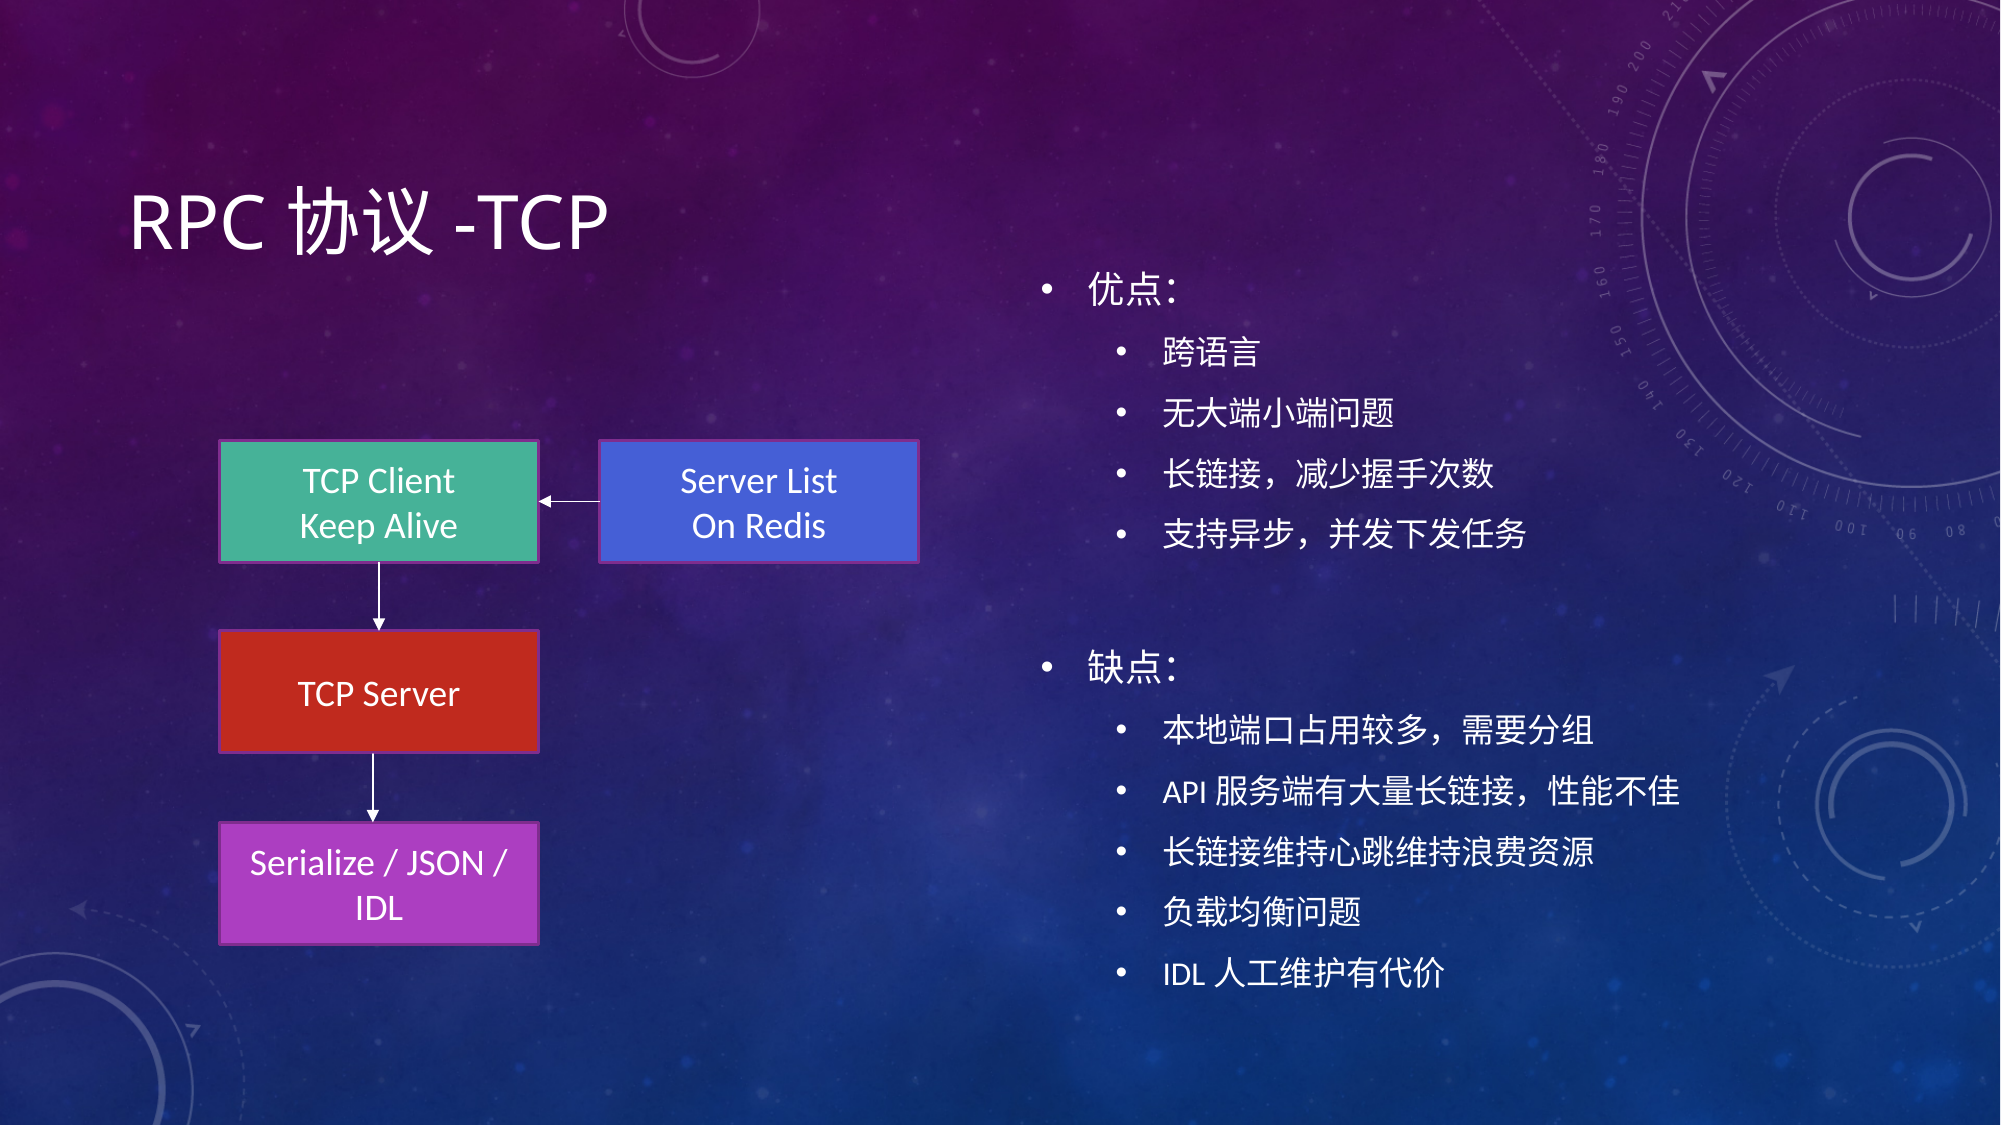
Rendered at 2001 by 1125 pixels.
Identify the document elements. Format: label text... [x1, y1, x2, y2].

text_box TCP Client Keep Alive [218, 439, 540, 564]
picture [0, 0, 2001, 1125]
text_box Server List On Redis [598, 439, 920, 564]
title RPC协议-TCP [112, 99, 1775, 339]
text_box TCP Server [218, 629, 540, 754]
list 优点： 跨语言 无大端小端问题 长链接，减少握手次数 支持异步，并发下发任务 缺点： 本地端口占用较多，需要分组 API服务端有大量长链接，性能不佳 长链接维持心跳维持浪费资源 负载均衡问题 IDL人工维护有代价 [1025, 258, 1775, 1046]
text_box Serialize / JSON / IDL [218, 821, 540, 946]
